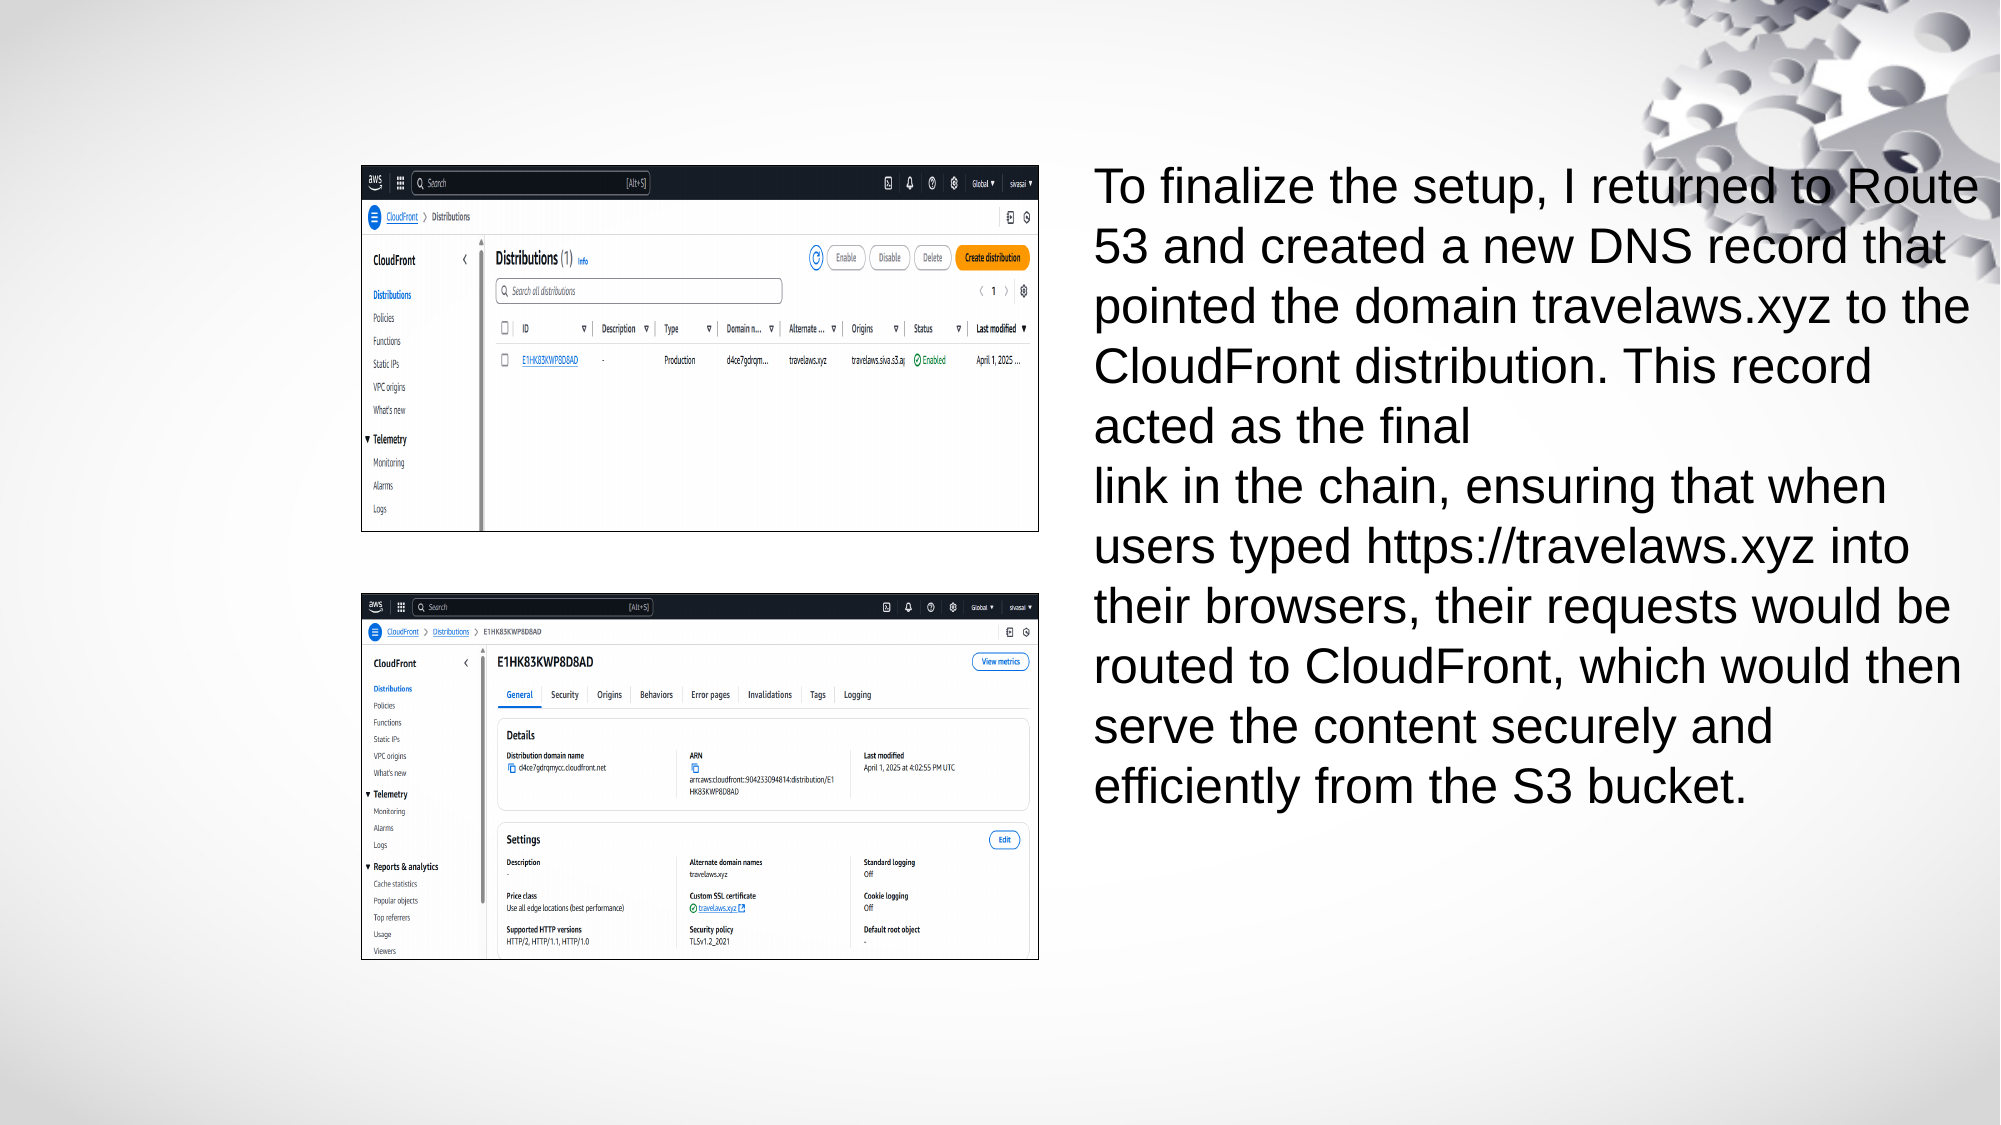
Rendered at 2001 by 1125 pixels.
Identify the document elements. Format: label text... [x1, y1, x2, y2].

picture [0, 0, 2000, 1125]
text_box To finalize the setup, I returned to Route 53 and created a new DNS record that pointed the domain travelaws.xyz to the CloudFront distribution. This record acted as the final link in the chain, ensuring that when users typed https://travelaws.xyz into their browsers, their requests would be routed to CloudFront, which would then serve the content securely and efficiently from the S3 bucket. [1078, 145, 2000, 866]
